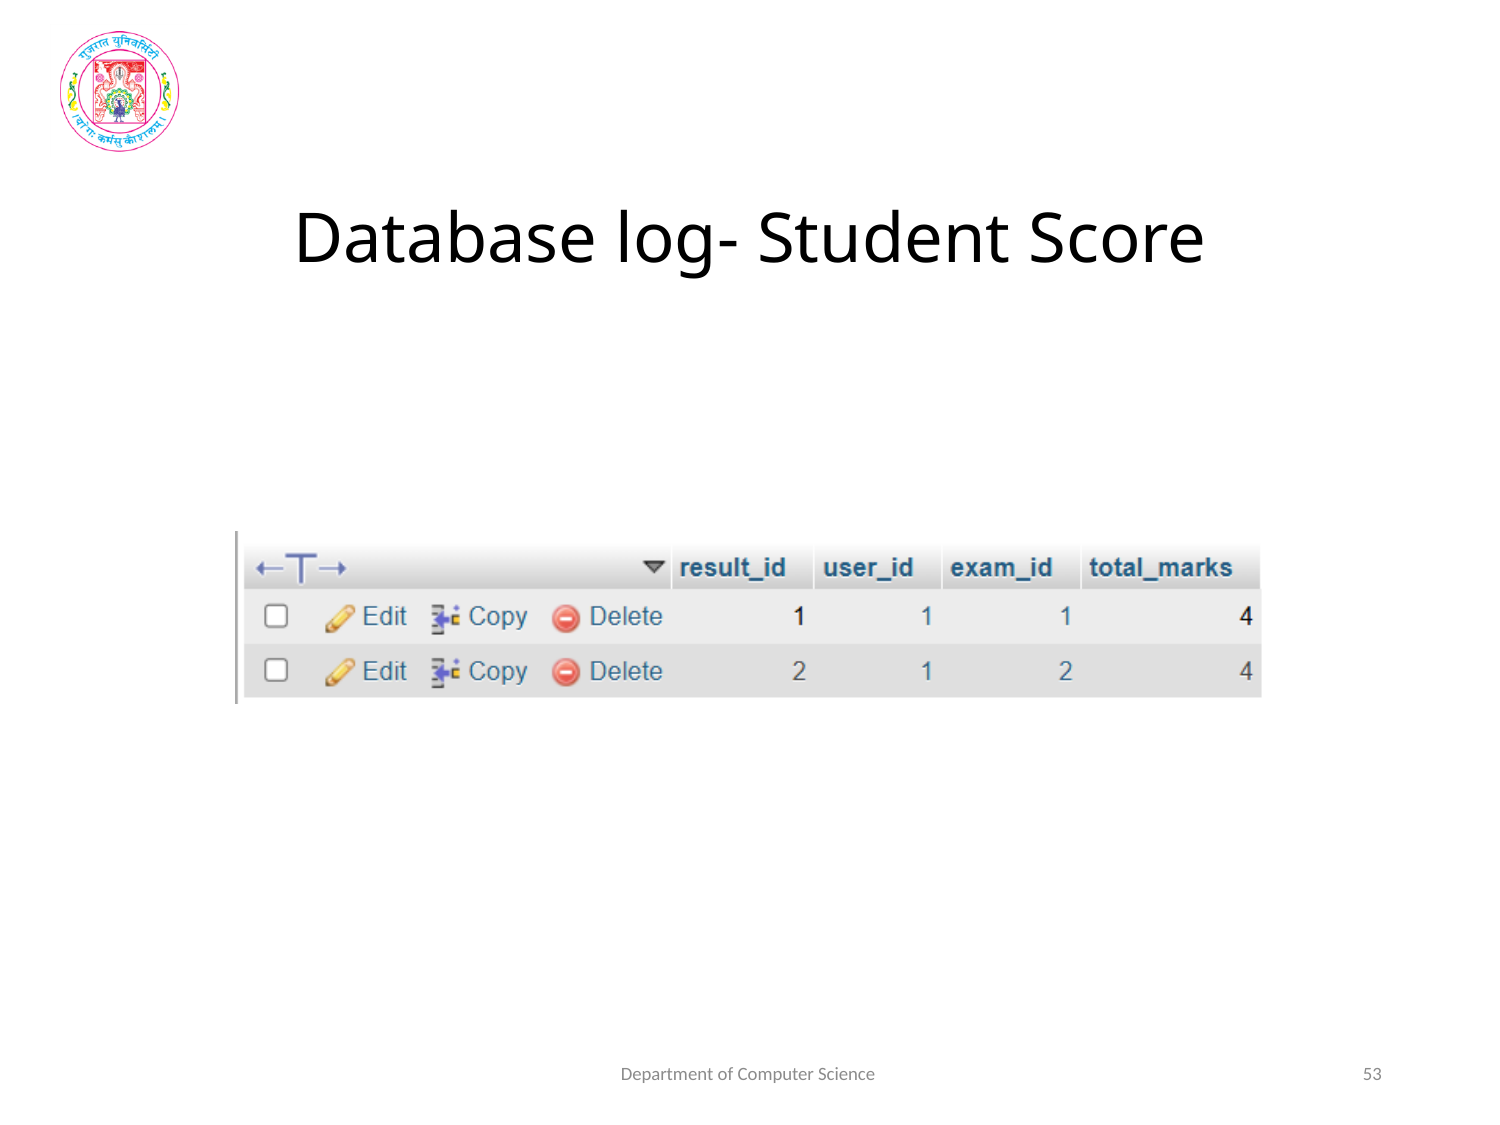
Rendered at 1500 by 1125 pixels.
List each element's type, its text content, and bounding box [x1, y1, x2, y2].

picture [50, 24, 188, 157]
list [235, 531, 1265, 704]
footer Department of Computer Science [496, 1042, 1004, 1103]
title Database log- Student Score [103, 59, 1397, 421]
slide_number 53 [1059, 1042, 1397, 1103]
